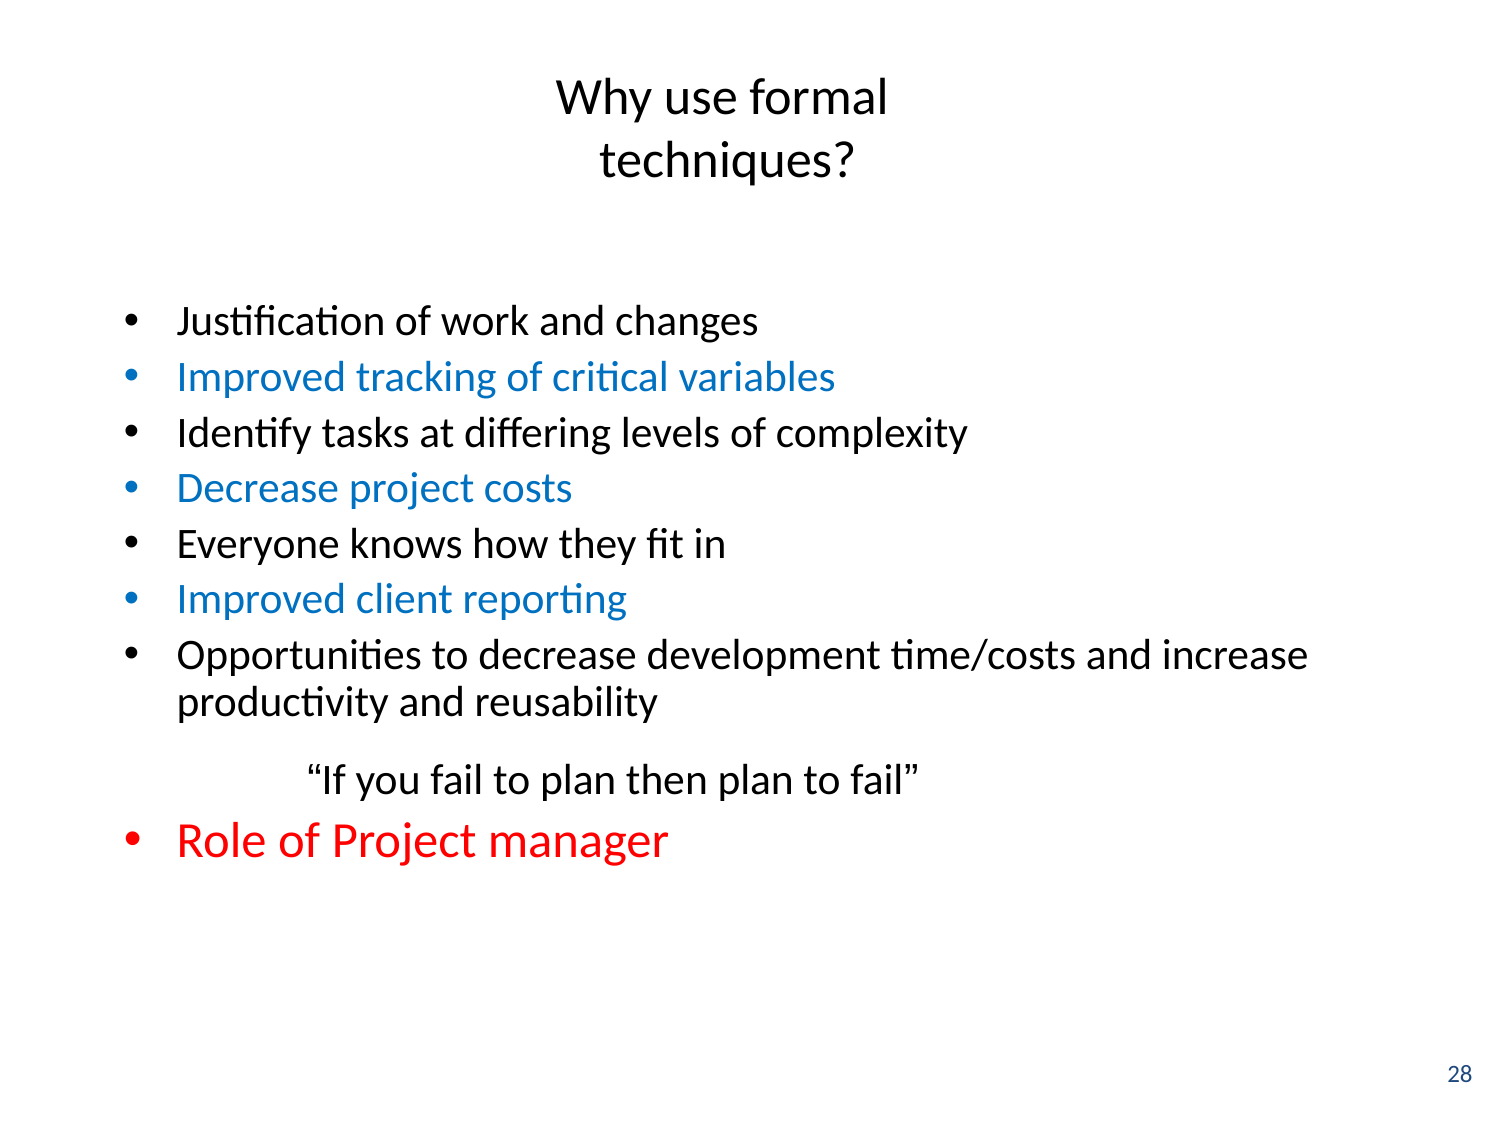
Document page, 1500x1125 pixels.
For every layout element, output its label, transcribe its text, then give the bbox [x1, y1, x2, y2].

text_box 28 [1387, 1049, 1488, 1113]
title Why use formal techniques? [53, 54, 1404, 197]
list Justification of work and changes Improved tracking of critical variables Identify tasks at differing levels of complexity Decrease project costs Everyone knows how they fit in Improved client reporting Opportunities to decrease development time/costs and increase productivity and reusability “If you fail to plan then plan to fail” Role of Project manager [108, 290, 1459, 882]
